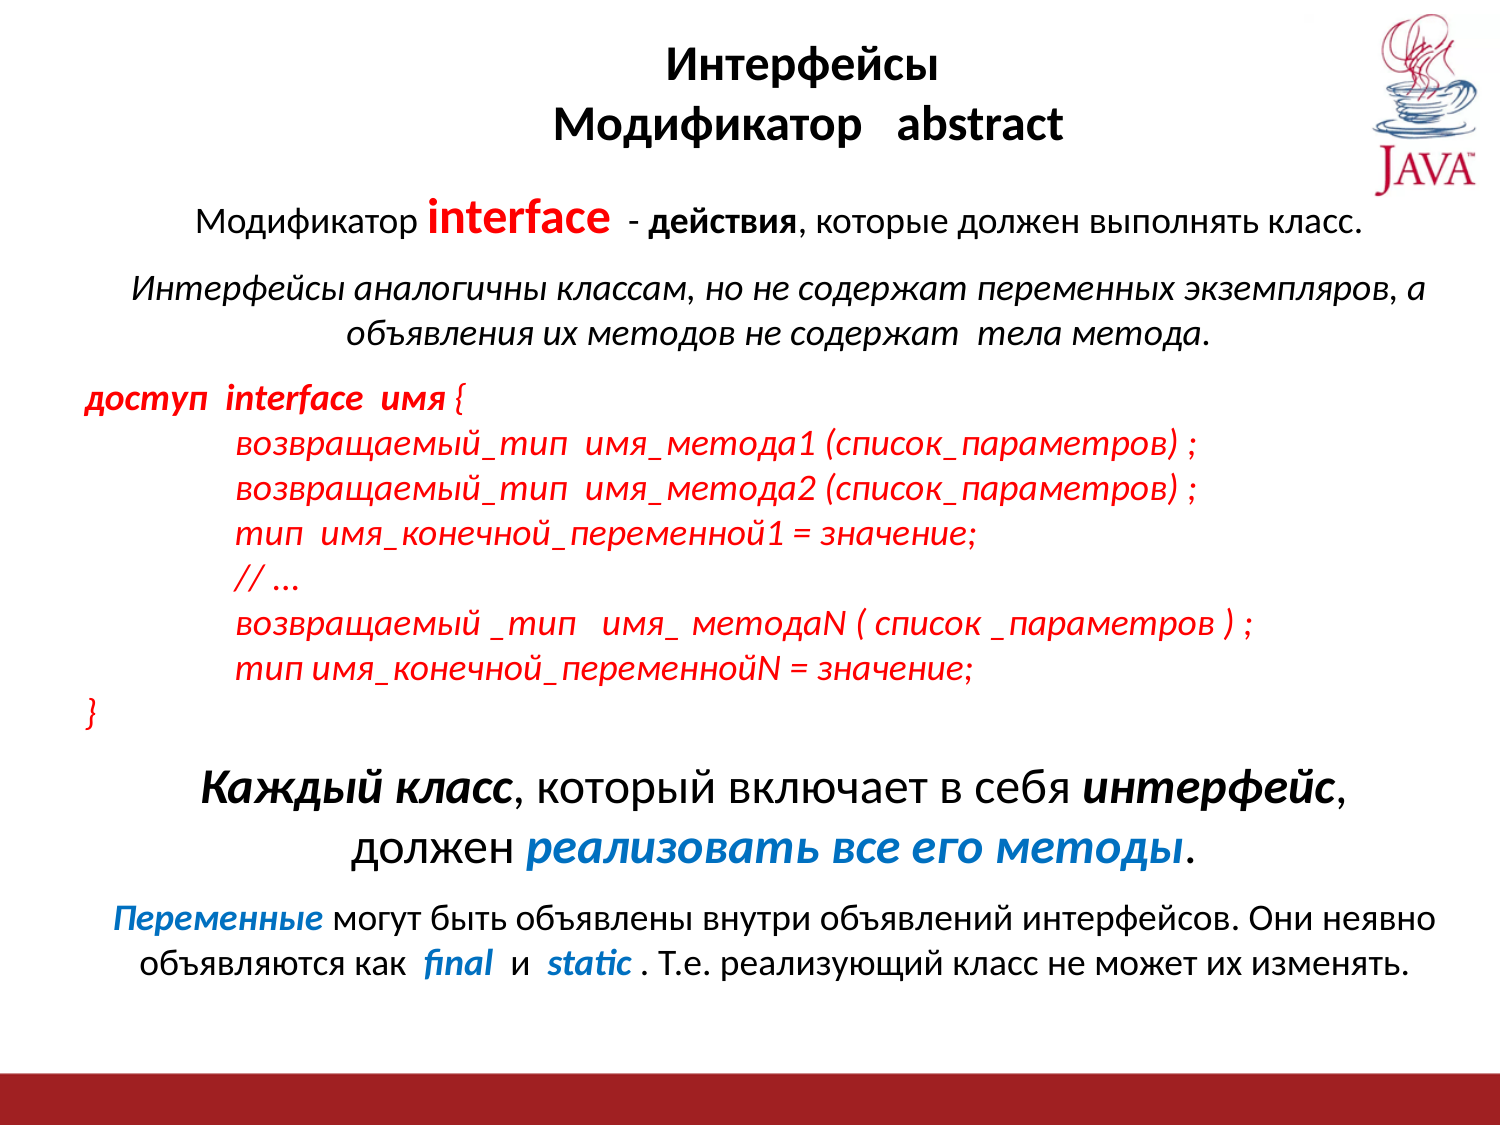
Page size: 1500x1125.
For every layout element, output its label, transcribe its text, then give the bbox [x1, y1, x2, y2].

text_box Интерфейсы Модификатор abstract [234, 23, 1372, 159]
picture [0, 0, 1500, 1125]
text_box Модификатор interface - действия, которые должен выполнять класс. Интерфейсы аналогичны классам, но не содержат переменных экземпляров, а объявления их методов не содержат тела метода. доступ interface имя { возвращаемый_тип имя_метода1 (список_параметров) ; возвращаемый_тип имя_мeтoдa2 (список_параметров) ; тип имя_конечной_переменной1 = значение; // ... возвращаемый _тип имя_ методаN ( список _параметров ) ; тип имя_конечной_переменнойN = значение; } Каждый класс, который включает в себя интерфейс, должен реализовать все его методы. Переменные могут быть объявлены внутри объявлений интерфейсов. Они неявно объявляются как final и static . Т.е. реализующий класс не может их изменять. [70, 175, 1489, 991]
